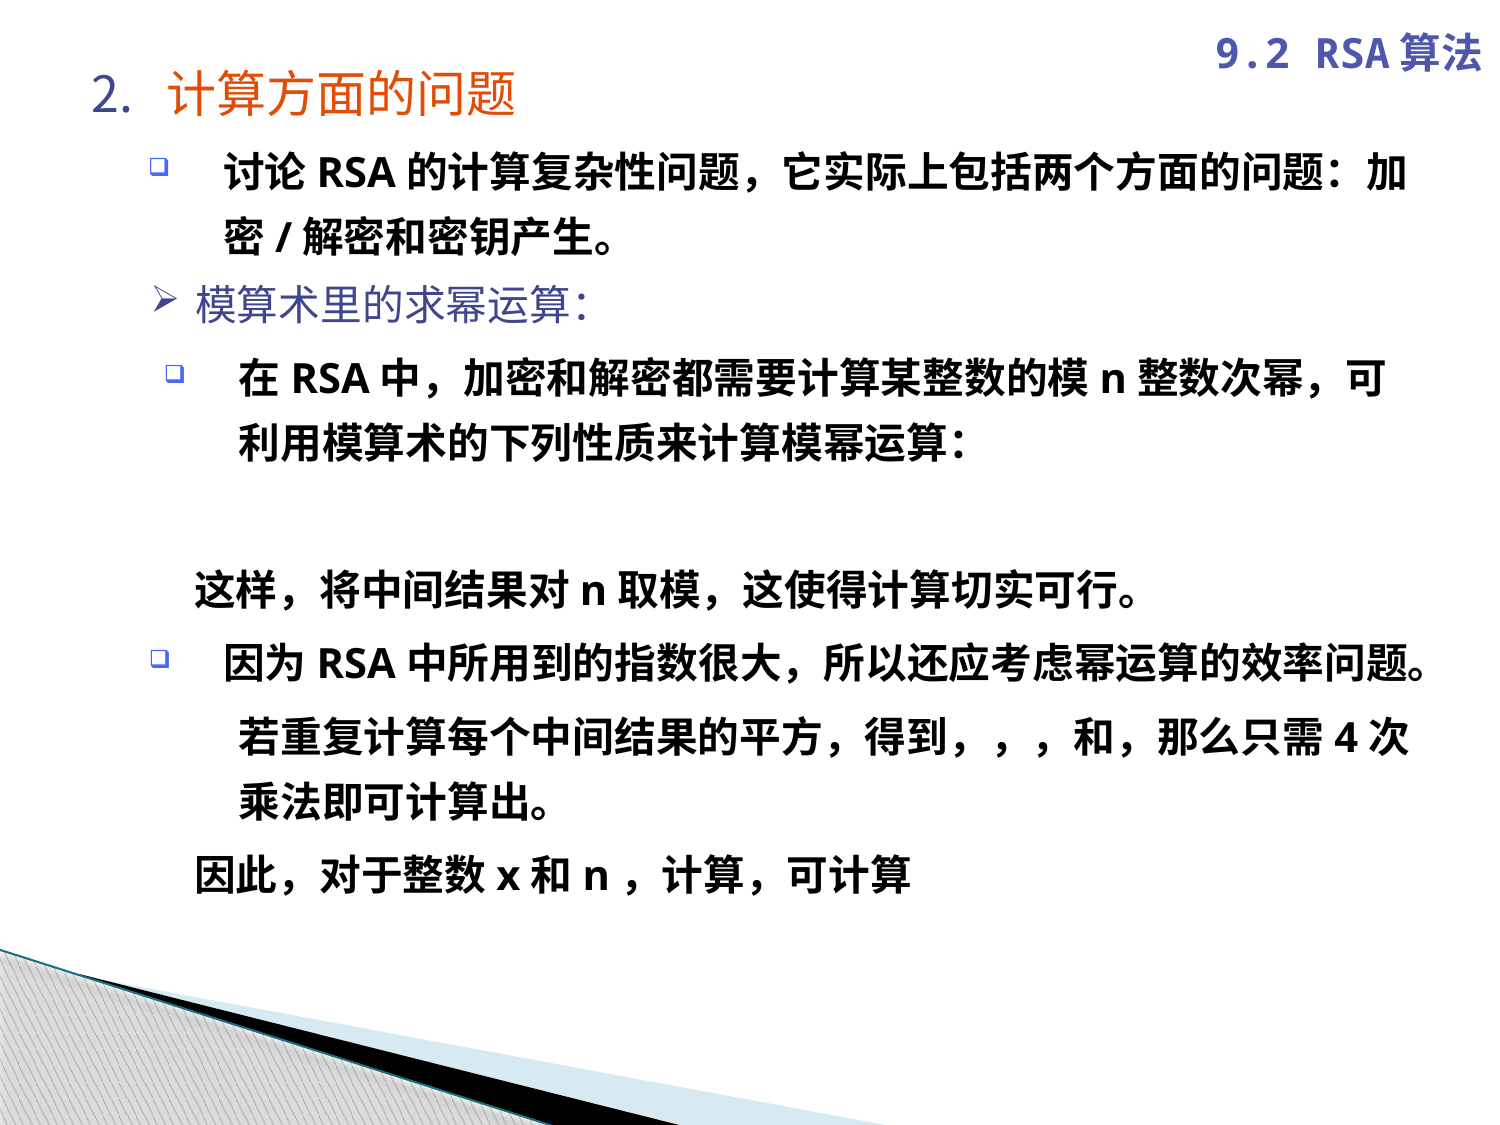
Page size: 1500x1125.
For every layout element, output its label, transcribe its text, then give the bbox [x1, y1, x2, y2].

text_box 9.2 RSA算法 [1198, 0, 1499, 104]
